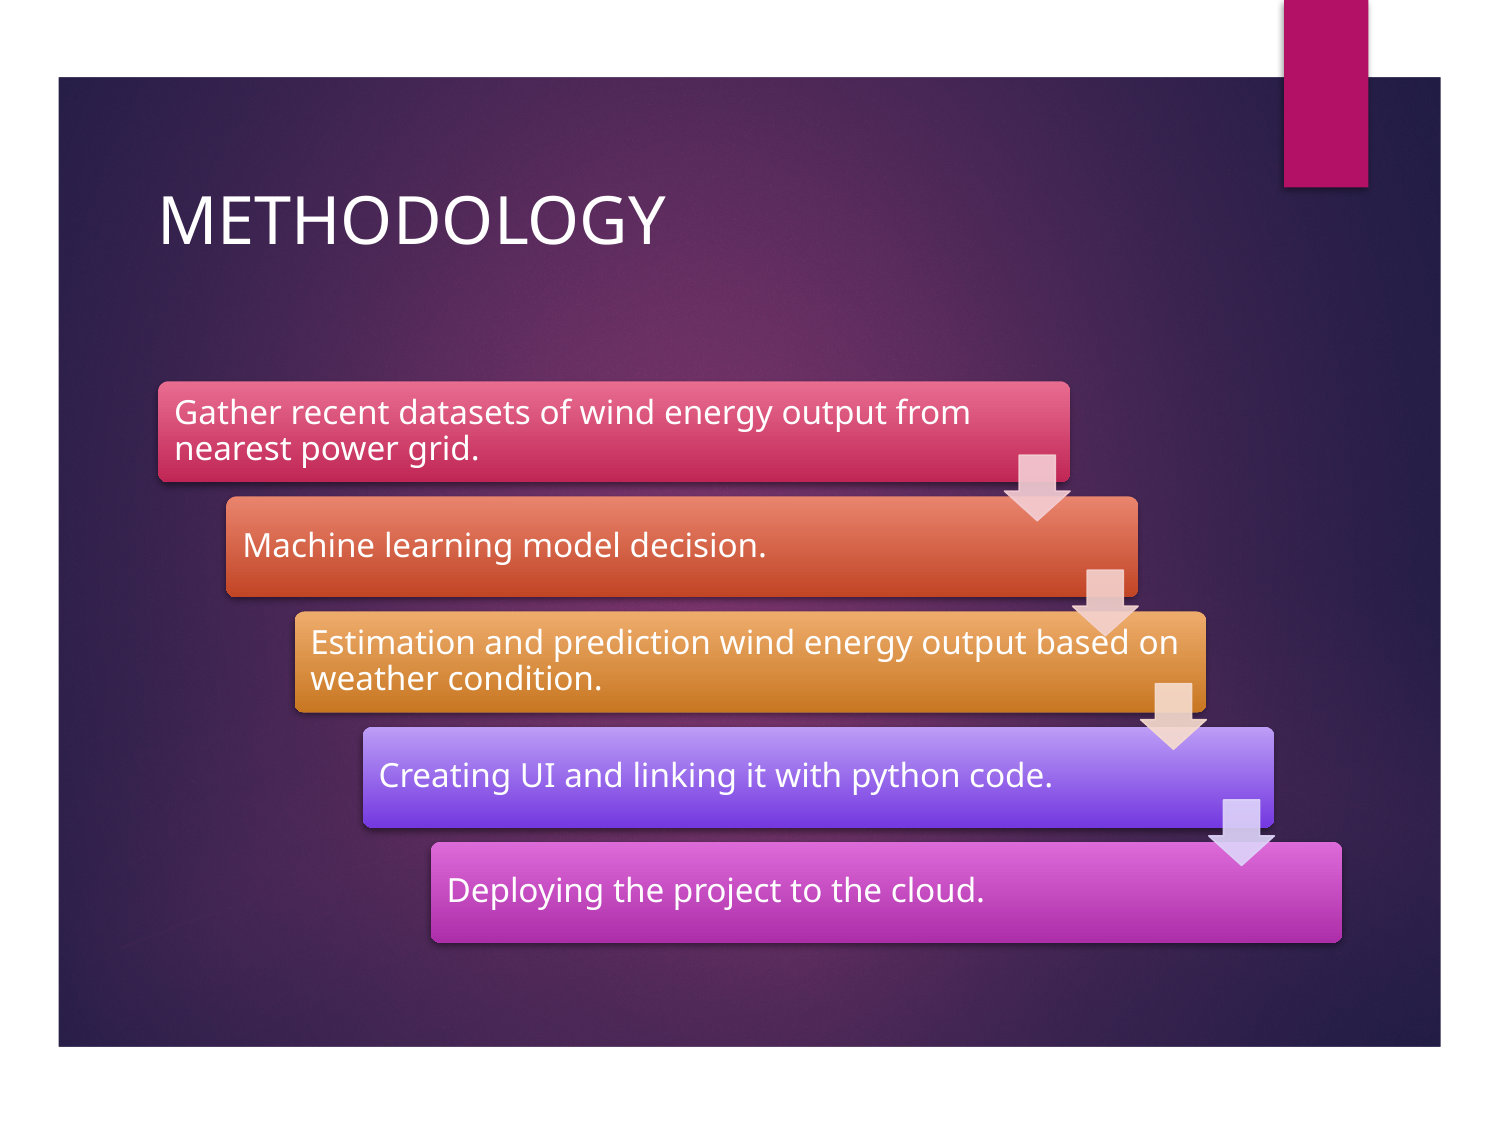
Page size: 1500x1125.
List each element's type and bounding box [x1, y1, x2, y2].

text_box [0, 0, 1500, 1125]
list [158, 380, 1343, 943]
